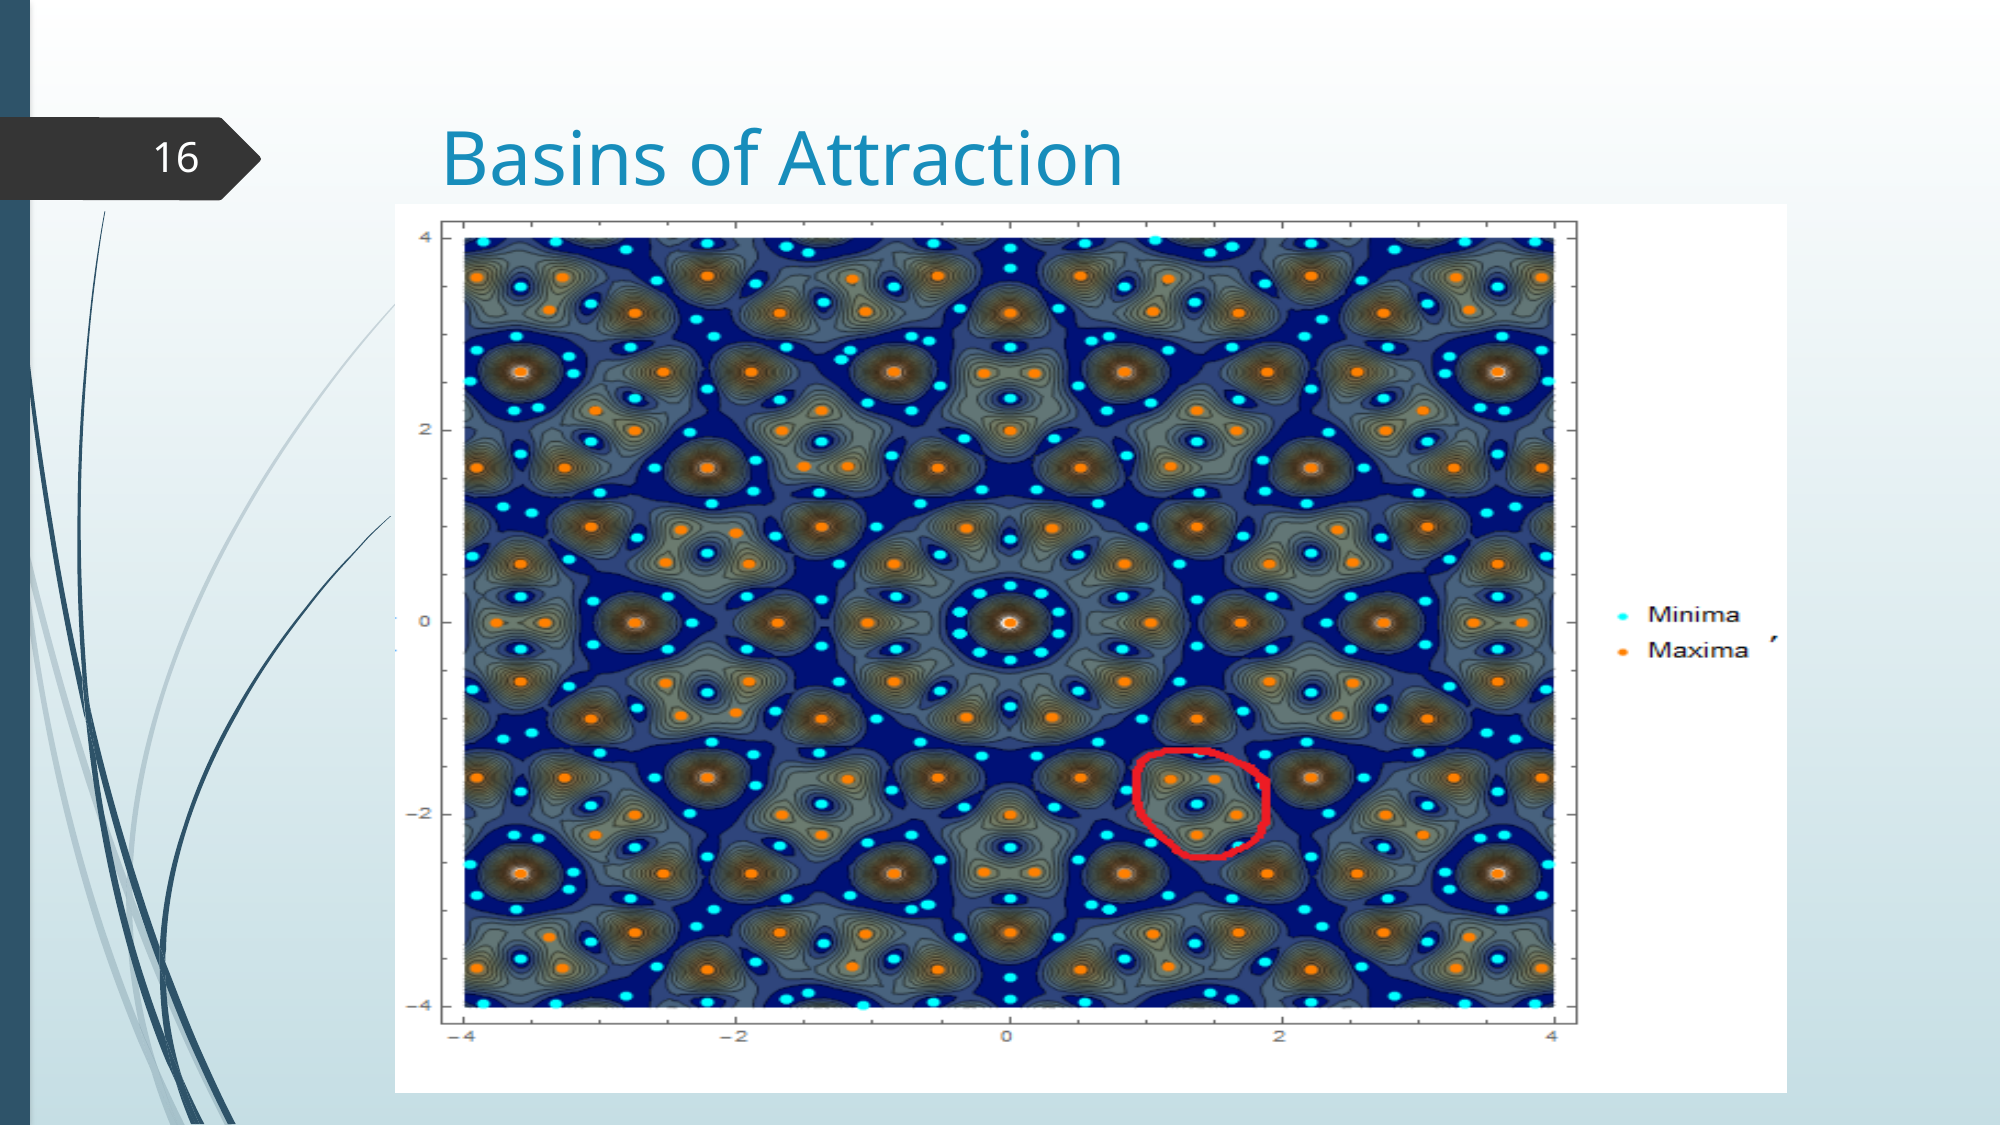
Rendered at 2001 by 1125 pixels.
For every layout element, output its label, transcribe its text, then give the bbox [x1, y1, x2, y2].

picture [394, 204, 1787, 1093]
title Basins of Attraction [425, 102, 1888, 227]
slide_number 16 [87, 129, 216, 190]
